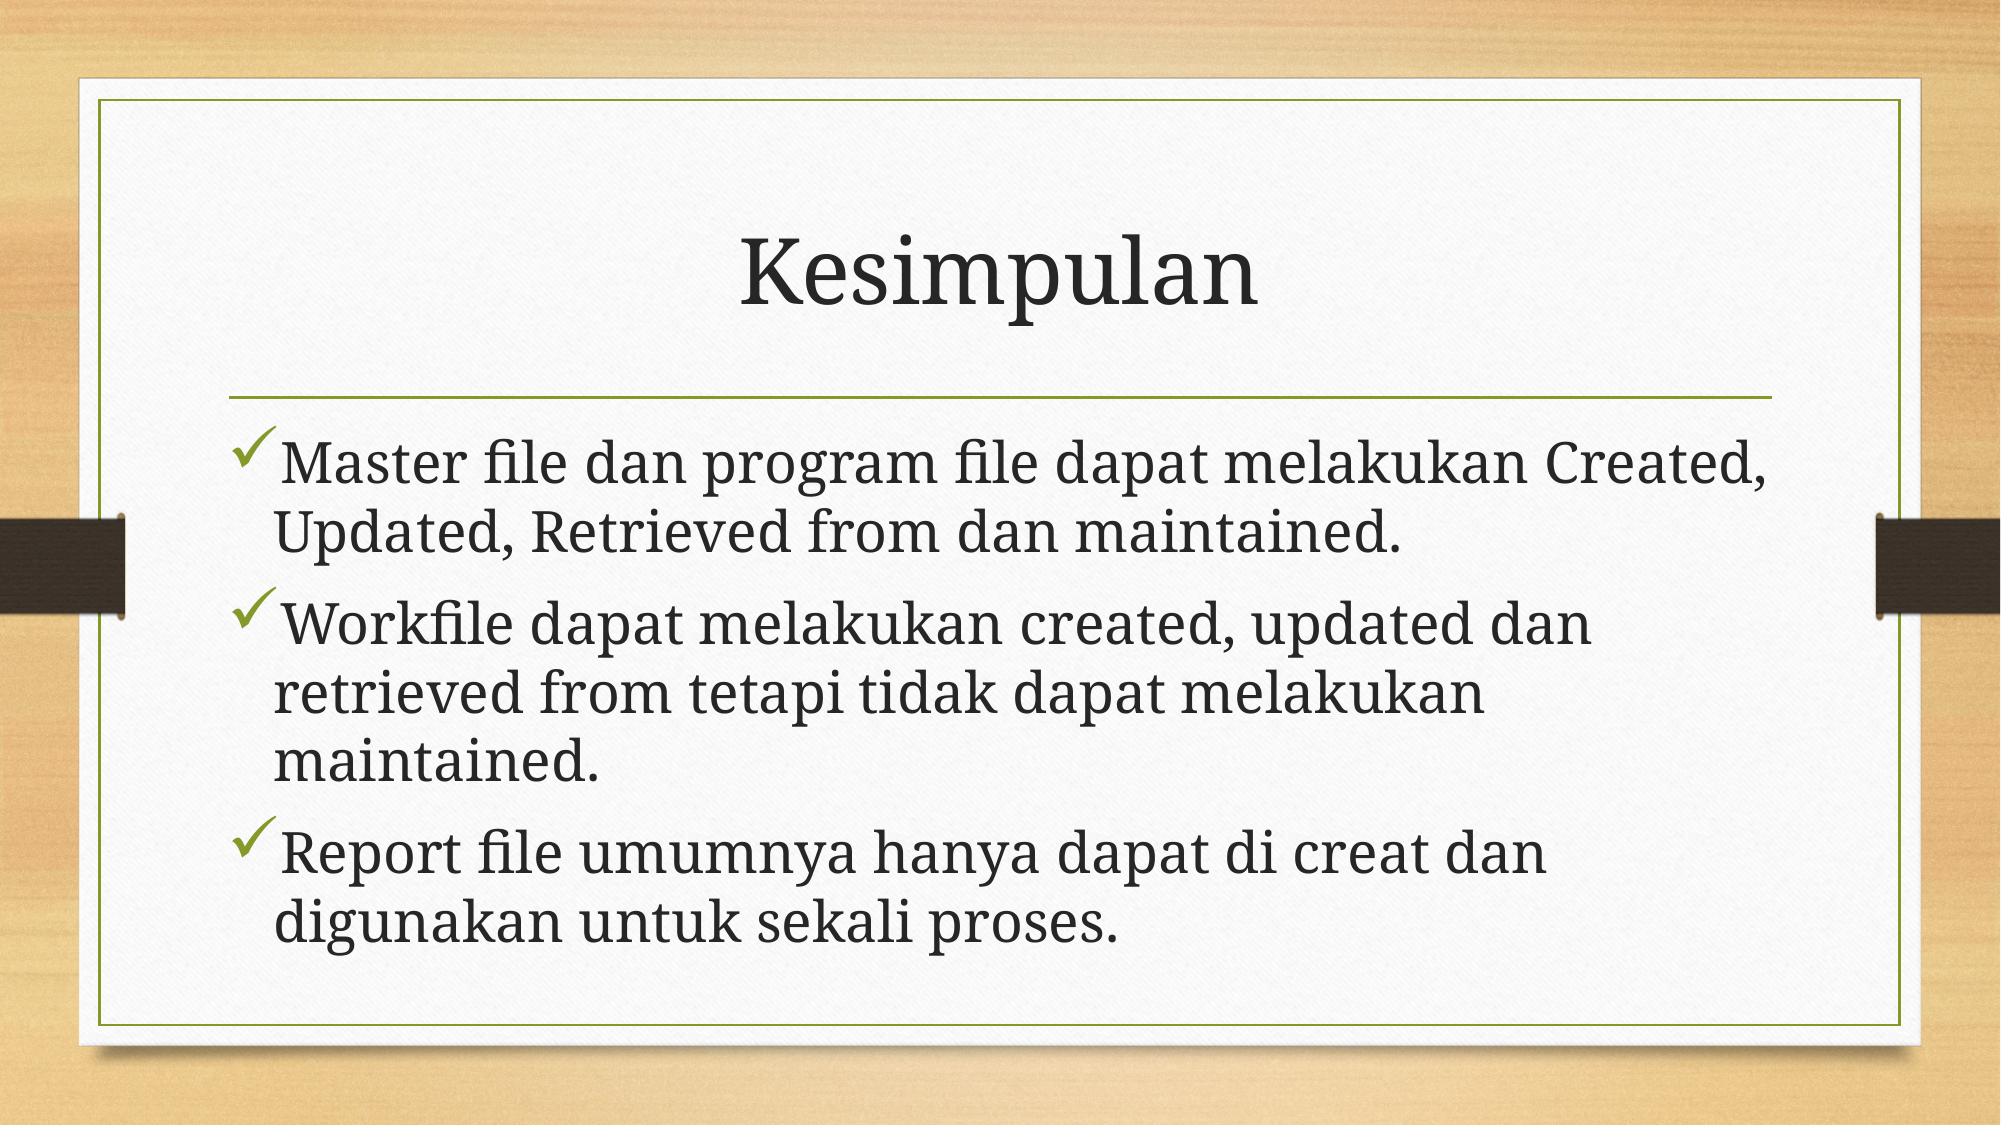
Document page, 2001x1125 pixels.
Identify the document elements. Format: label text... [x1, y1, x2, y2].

list Master file dan program file dapat melakukan Created, Updated, Retrieved from dan maintained. Workfile dapat melakukan created, updated dan retrieved from tetapi tidak dapat melakukan maintained. Report file umumnya hanya dapat di creat dan digunakan untuk sekali proses. [212, 419, 1788, 964]
title Kesimpulan [212, 161, 1788, 375]
picture [0, 0, 2001, 1125]
